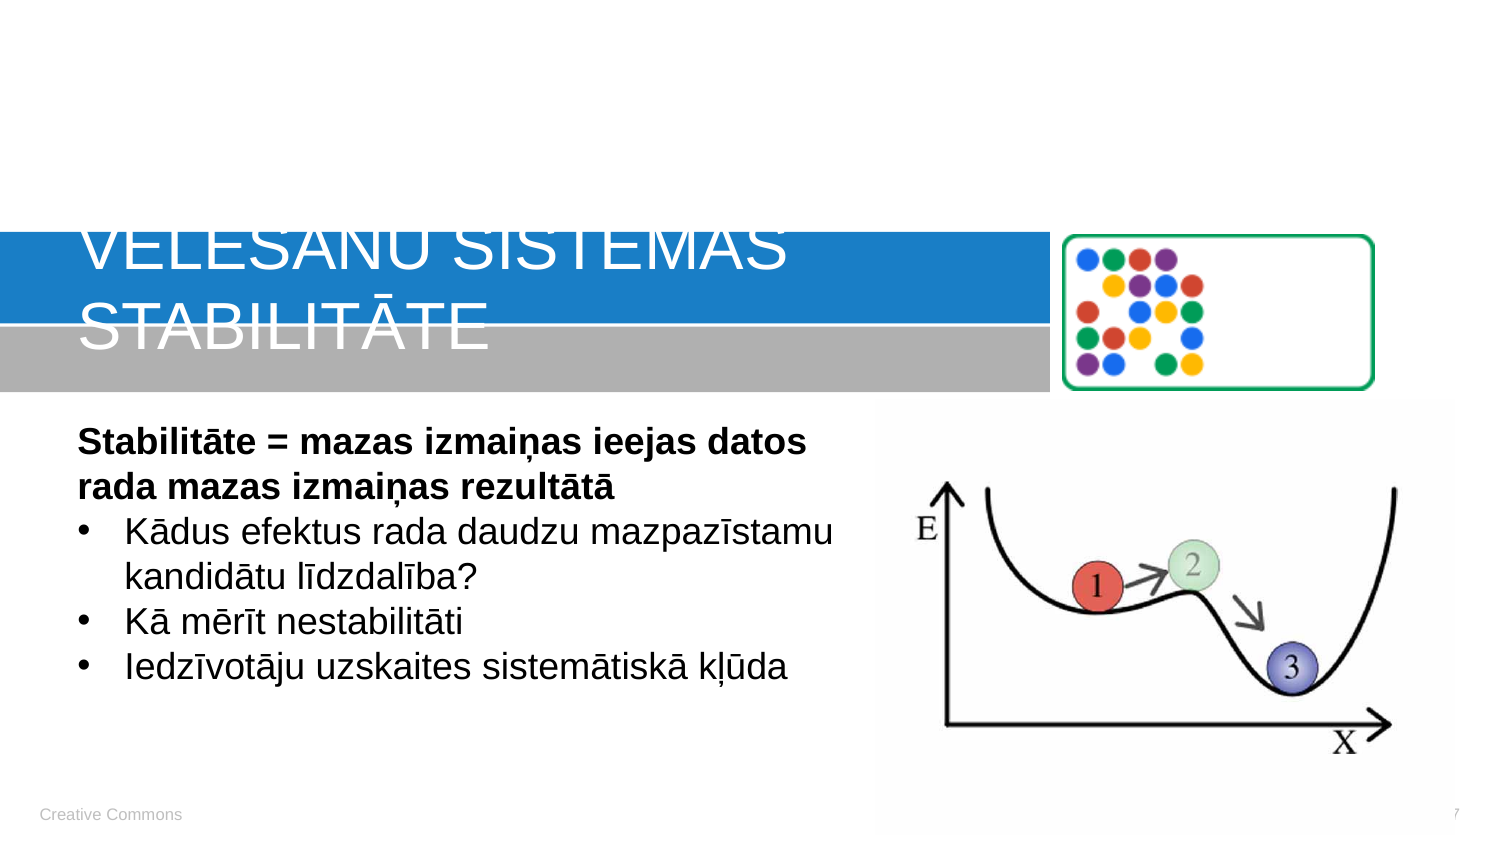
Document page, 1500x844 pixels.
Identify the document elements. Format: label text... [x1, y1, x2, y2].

list Stabilitāte = mazas izmaiņas ieejas datos rada mazas izmaiņas rezultātā Kādus efektus rada daudzu mazpazīstamu kandidātu līdzdalība? Kā mērīt nestabilitāti Iedzīvotāju uzskaites sistemātiskā kļūda [62, 409, 850, 747]
picture [874, 399, 1455, 835]
title Vēlēšanu sistēmas stabilitāte [62, 243, 1038, 322]
picture [1062, 234, 1375, 391]
